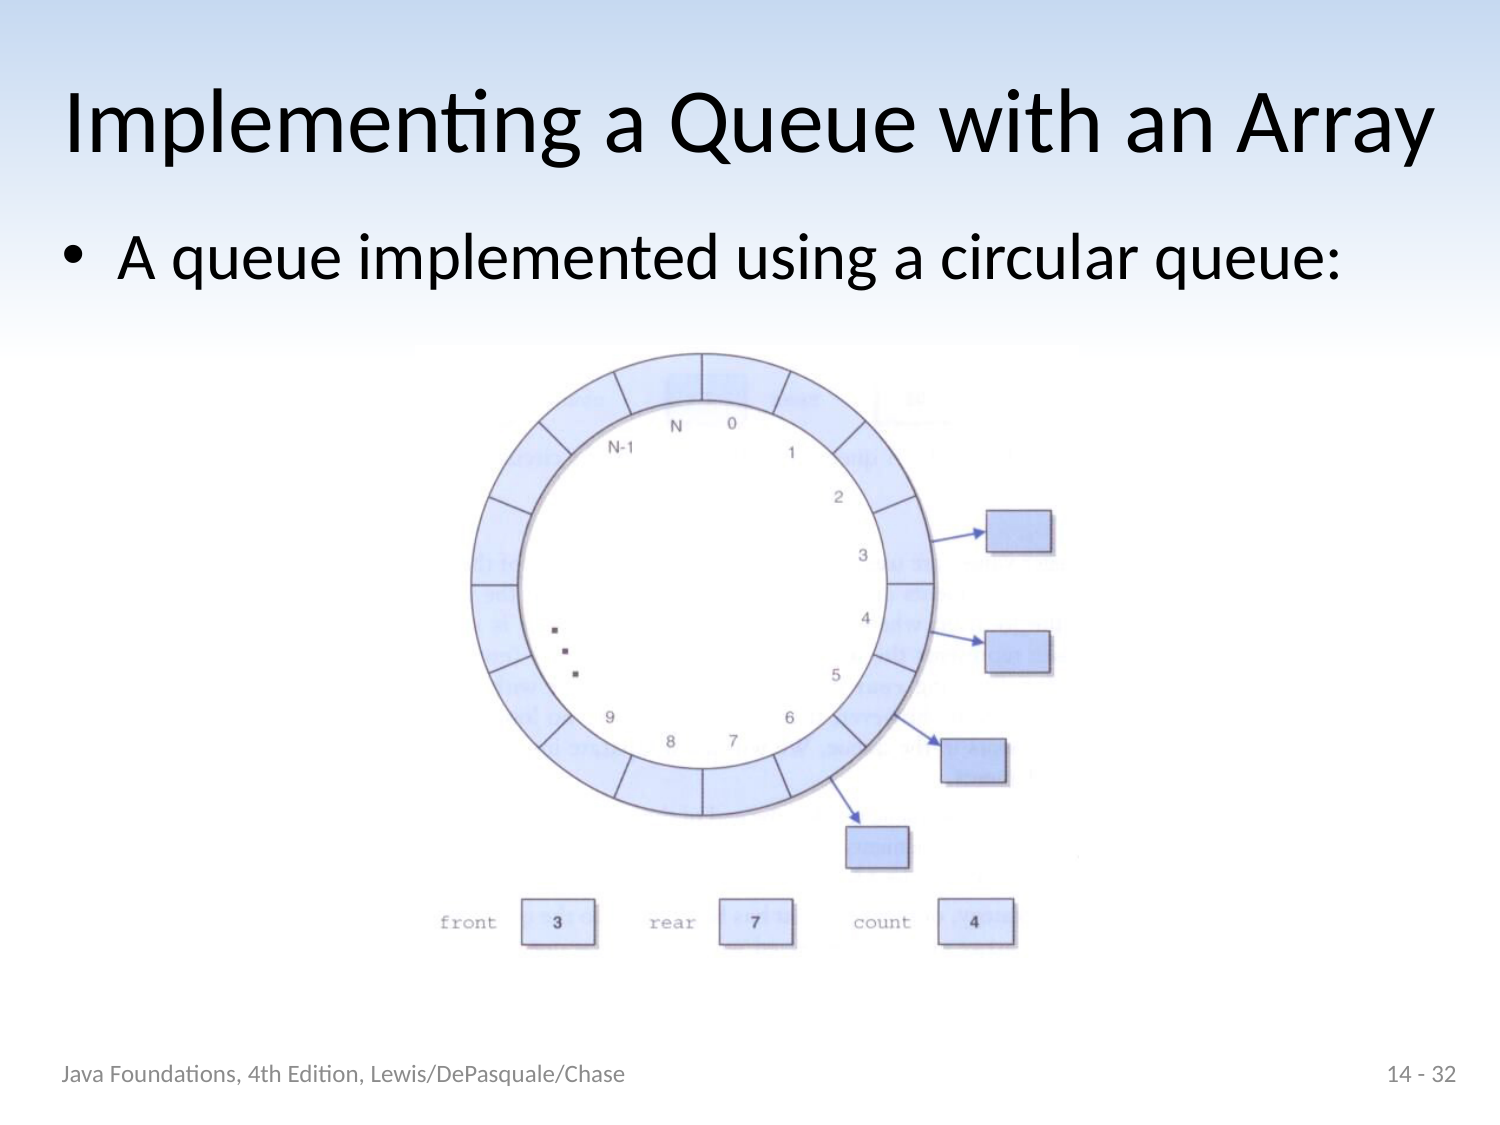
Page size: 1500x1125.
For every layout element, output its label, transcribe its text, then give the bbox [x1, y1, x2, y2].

list A queue implemented using a circular queue: [46, 205, 1473, 1043]
picture [415, 345, 1079, 958]
title Implementing a Queue with an Array [28, 45, 1473, 186]
slide_number 14 - 32 [1121, 1042, 1472, 1103]
footer Java Foundations, 4th Edition, Lewis/DePasquale/Chase [46, 1042, 1121, 1103]
